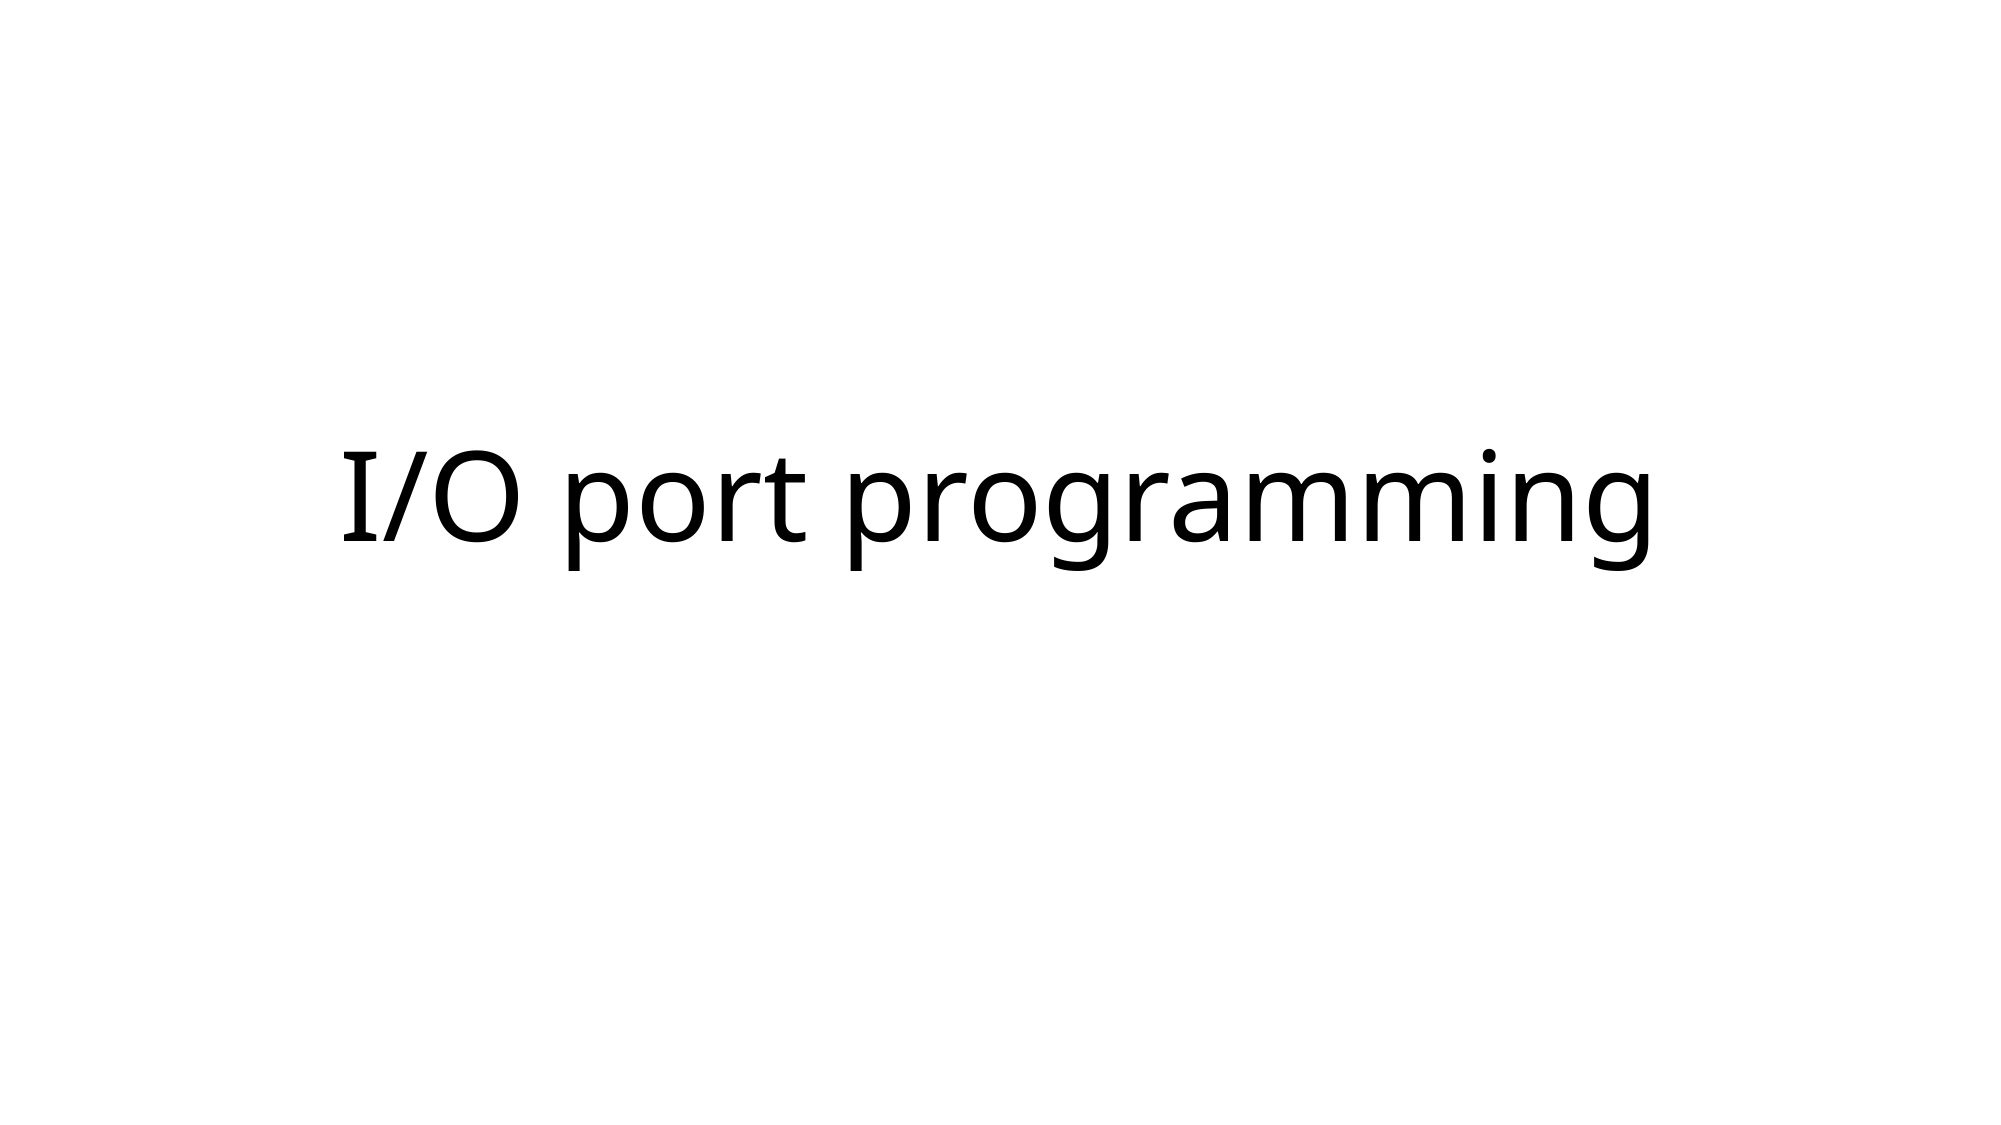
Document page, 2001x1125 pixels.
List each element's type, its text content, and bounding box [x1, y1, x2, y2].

title I/O port programming [249, 184, 1750, 576]
